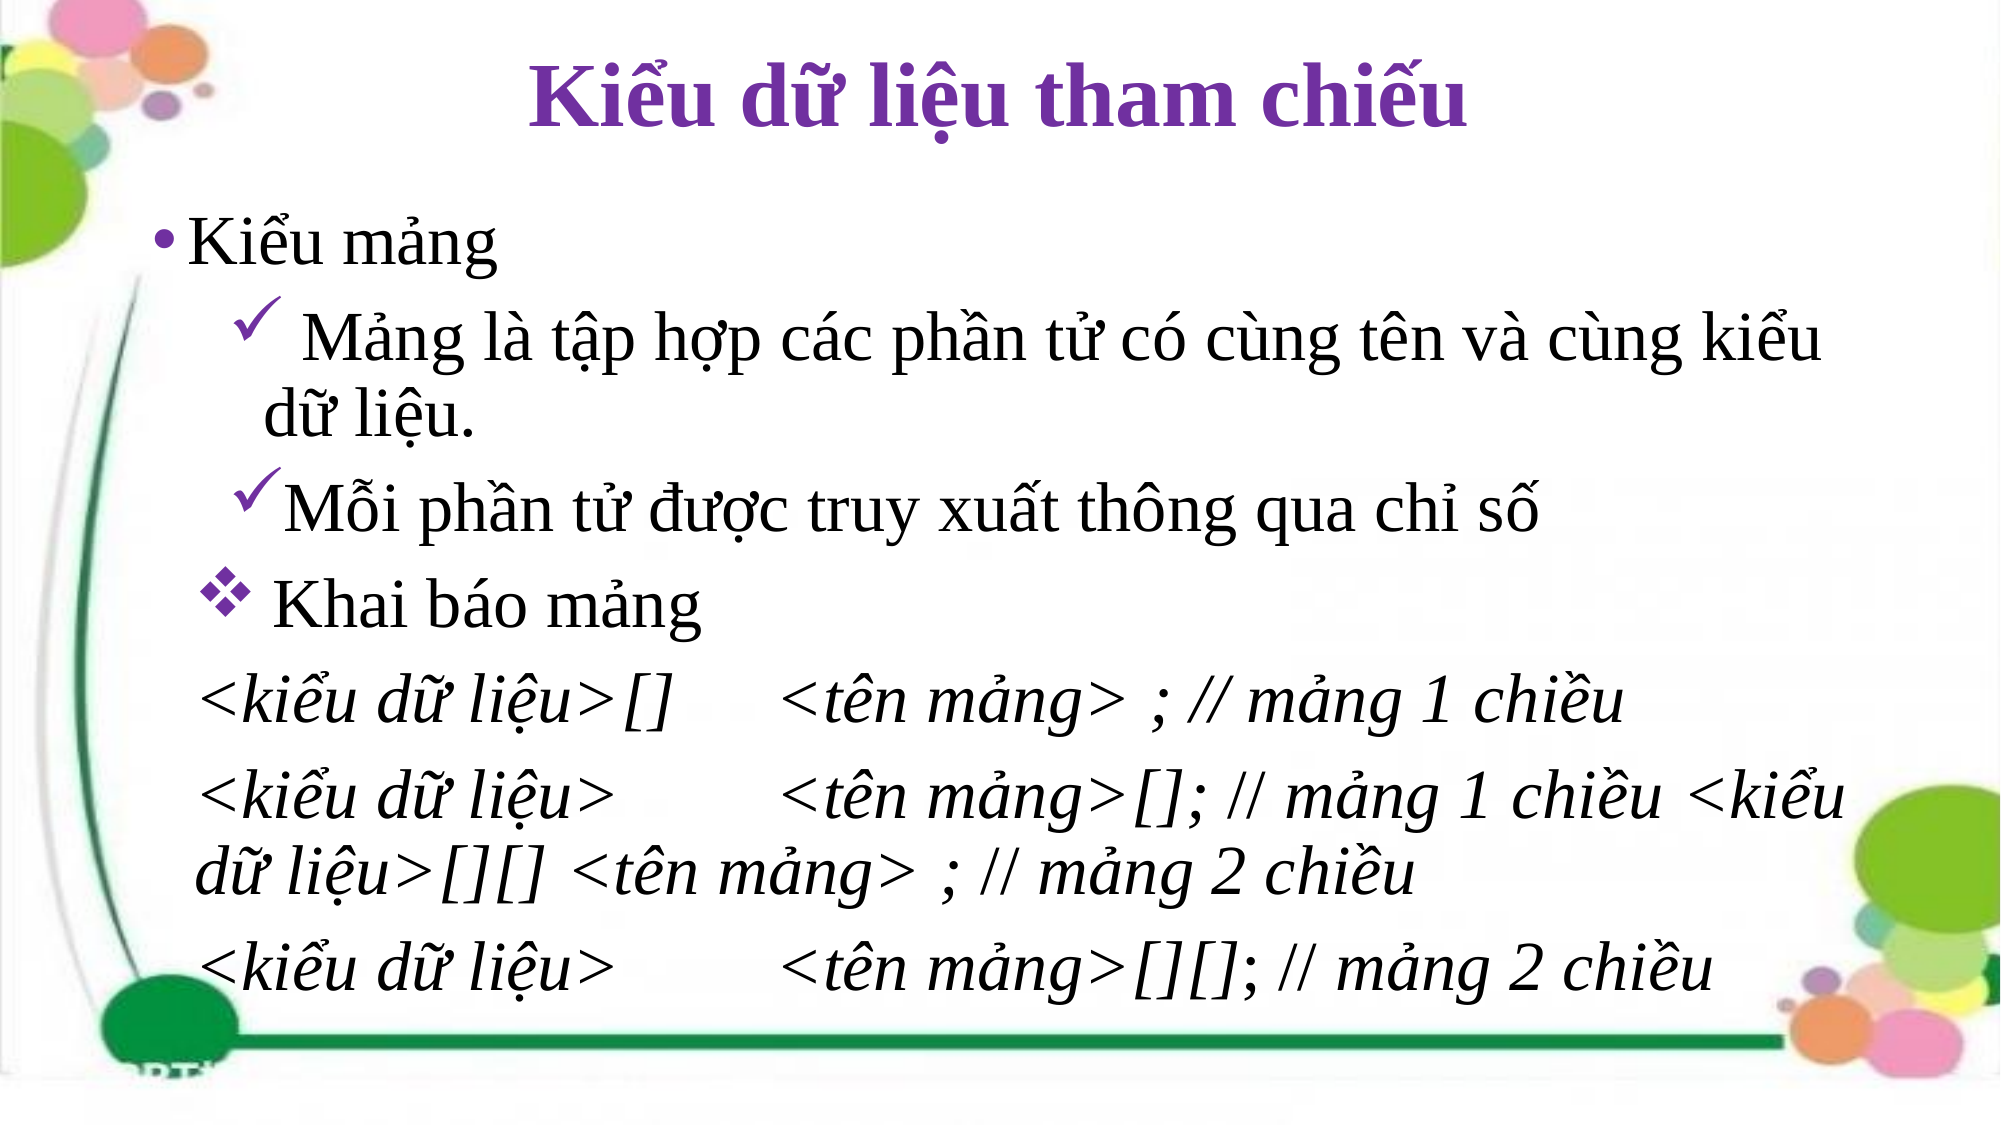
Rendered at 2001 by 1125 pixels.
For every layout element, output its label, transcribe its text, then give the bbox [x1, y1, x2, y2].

title Kiểu dữ liệu tham chiếu [137, 36, 1863, 157]
list Kiểu mảng Mảng là tập hợp các phần tử có cùng tên và cùng kiểu dữ liệu. Mỗi phần tử được truy xuất thông qua chỉ số Khai báo mảng <kiểu dữ liệu>[] <tên mảng> ; // mảng 1 chiều <kiểu dữ liệu> <tên mảng>[]; // mảng 1 chiều <kiểu dữ liệu>[][] <tên mảng> ; // mảng 2 chiều <kiểu dữ liệu> <tên mảng>[][]; // mảng 2 chiều [137, 196, 1863, 1014]
picture [0, 0, 2001, 1125]
